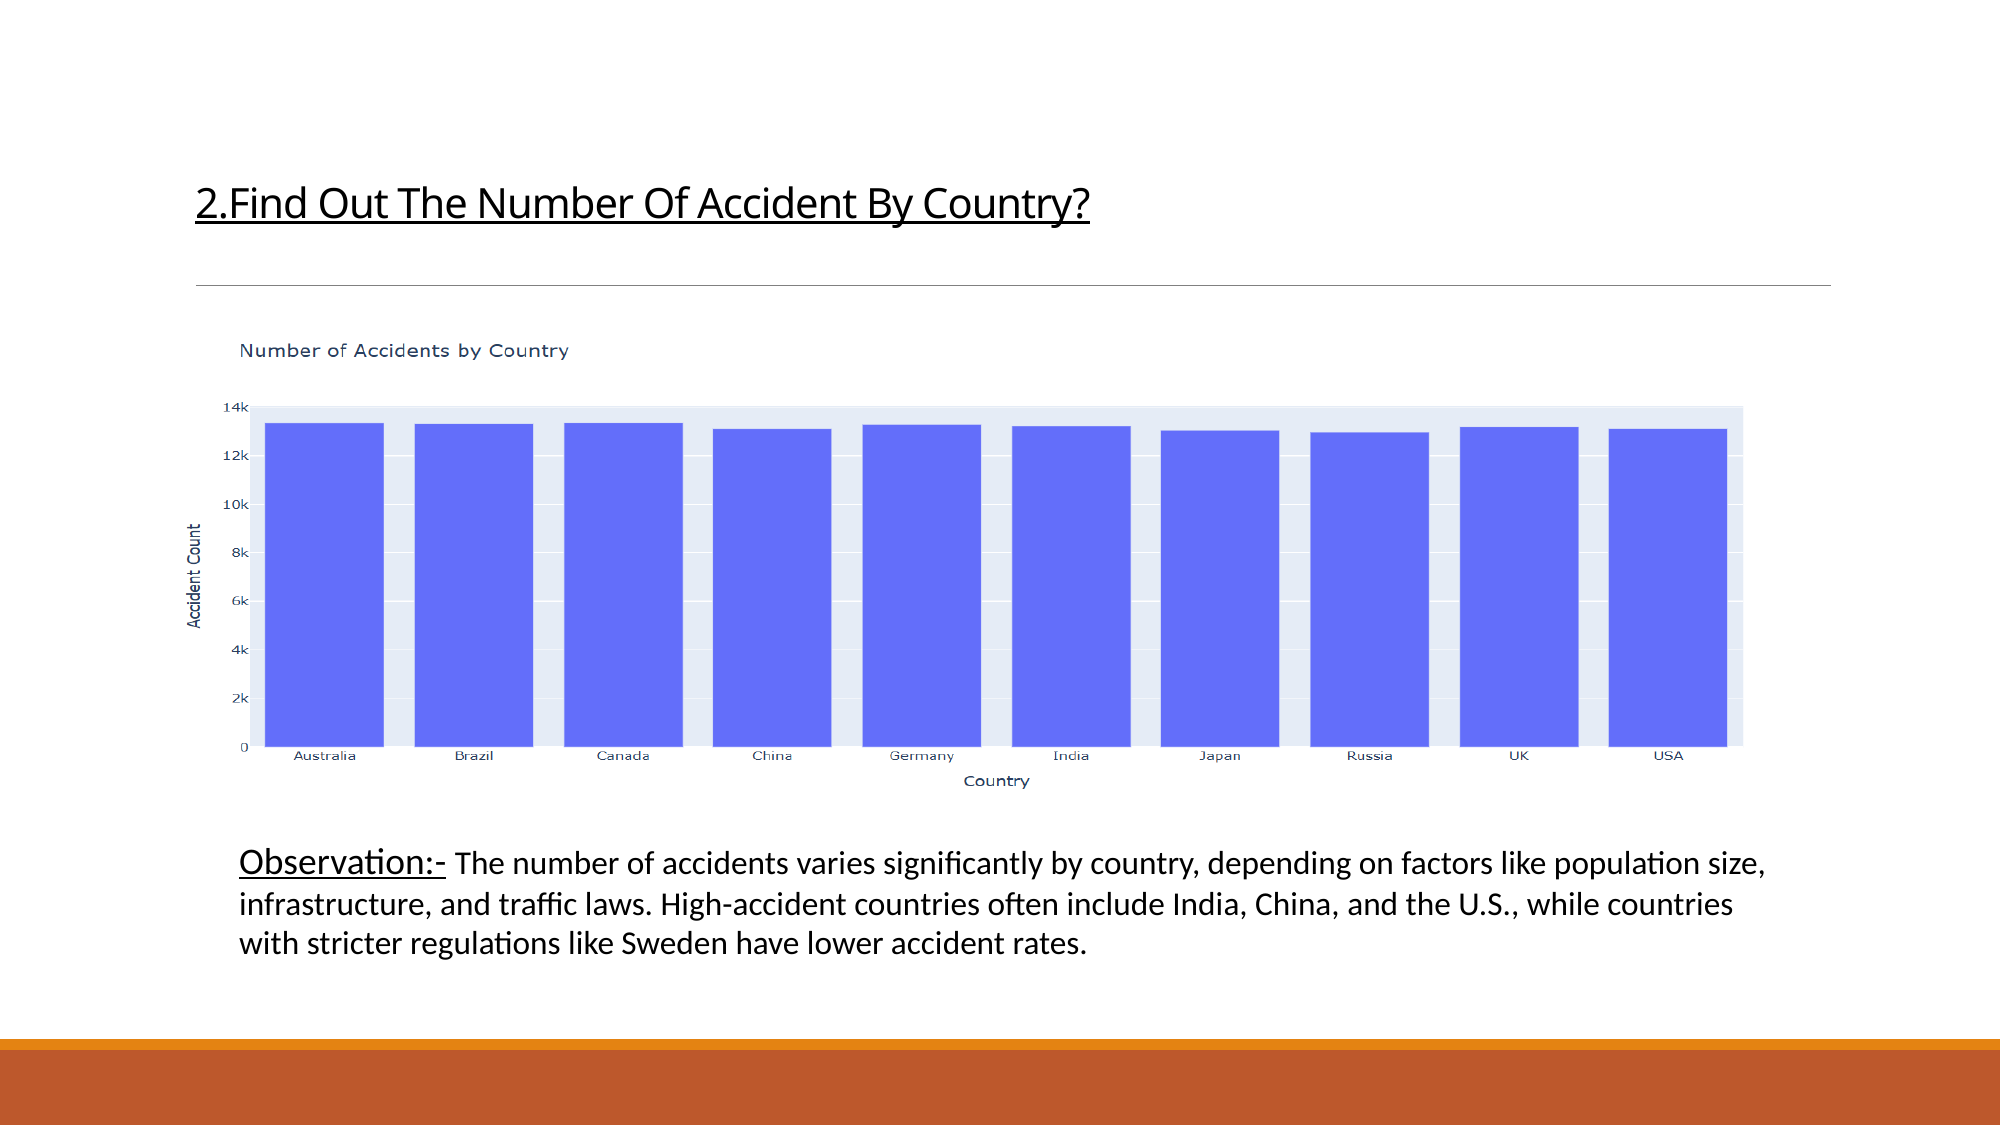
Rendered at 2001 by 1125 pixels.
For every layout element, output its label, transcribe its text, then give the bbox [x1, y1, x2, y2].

text_box Observation:- The number of accidents varies significantly by country, depending on factors like population size, infrastructure, and traffic laws. High-accident countries often include India, China, and the U.S., while countries with stricter regulations like Sweden have lower accident rates. [224, 829, 1787, 970]
title 2.Find Out The Number Of Accident By Country? [180, 136, 1830, 235]
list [179, 321, 1788, 804]
